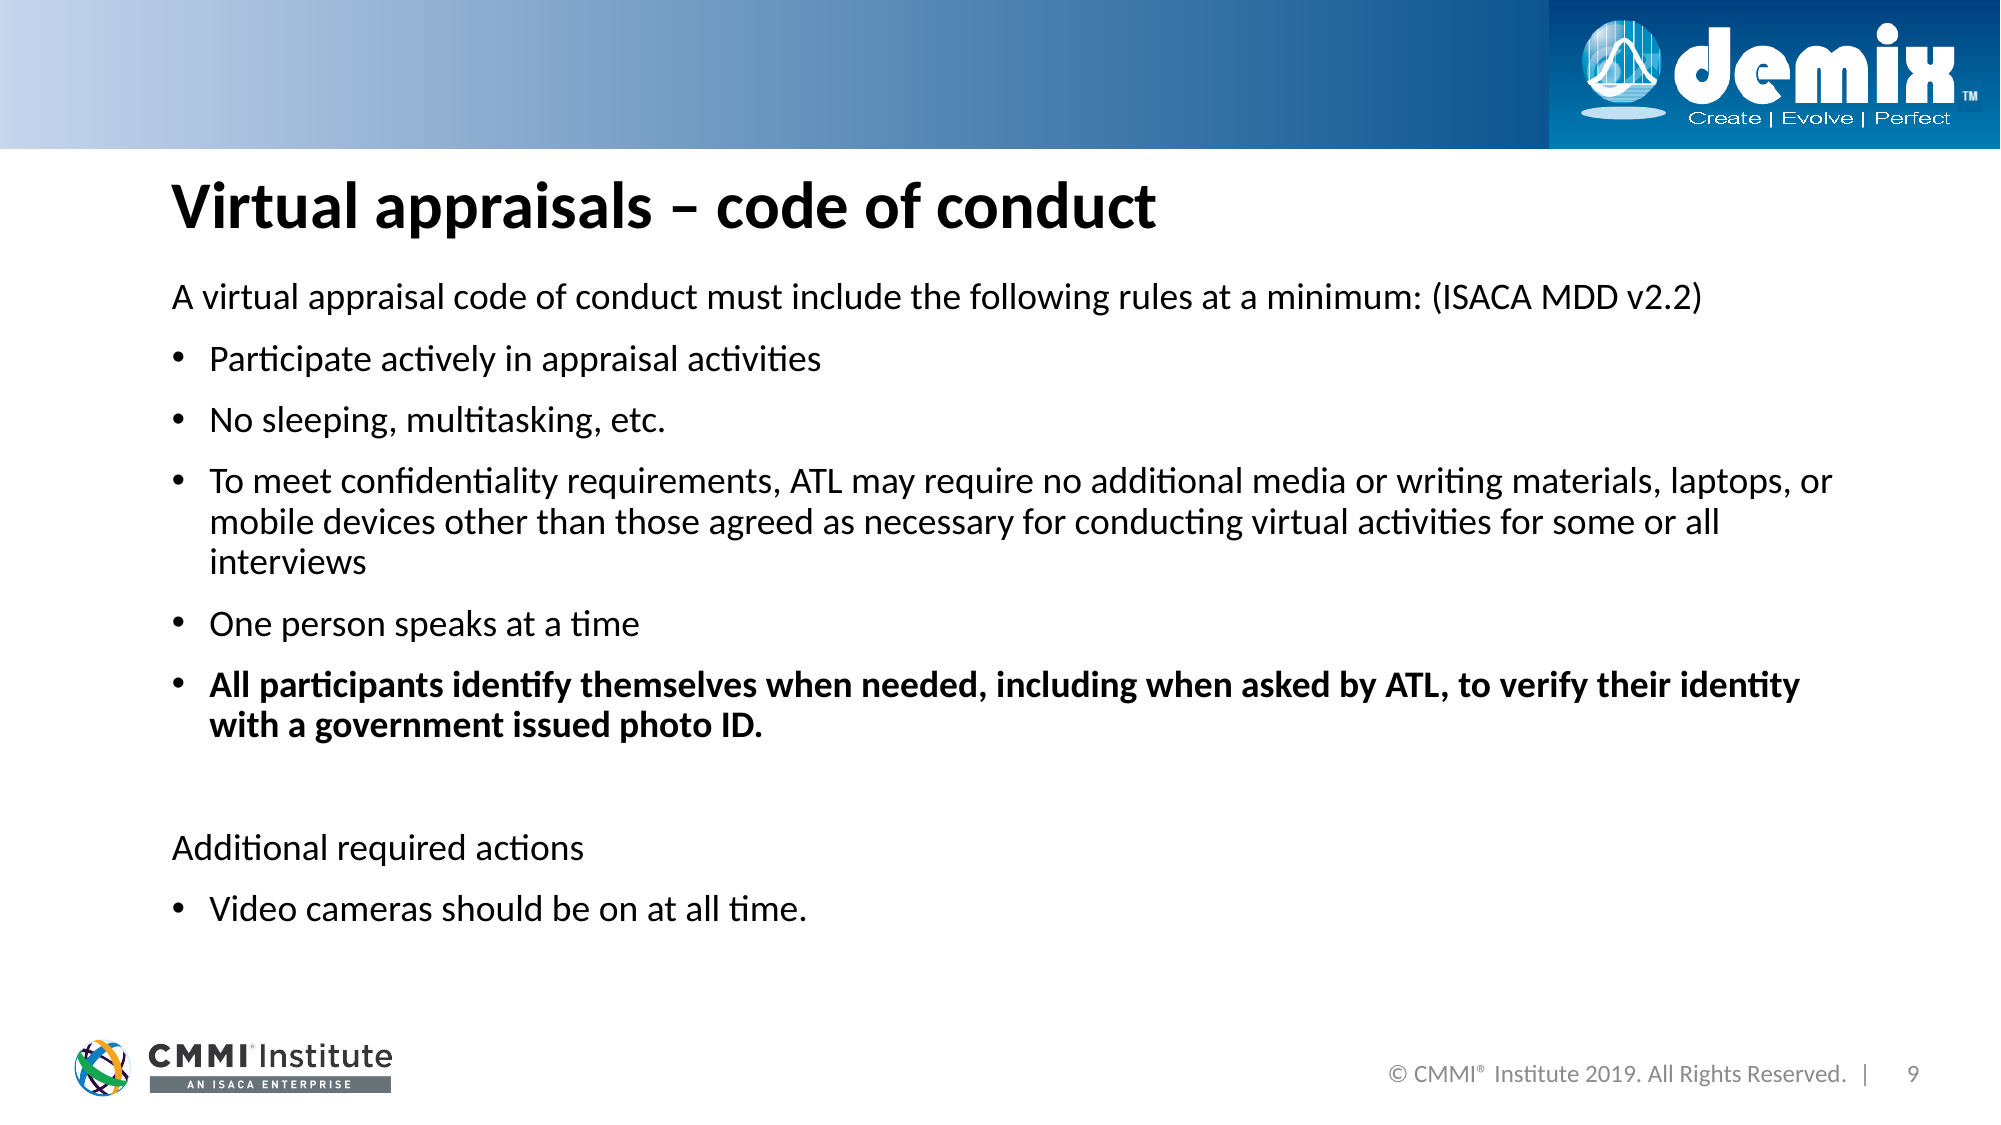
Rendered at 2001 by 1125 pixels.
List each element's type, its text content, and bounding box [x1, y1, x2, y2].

title Virtual appraisals – code of conduct [156, 157, 1863, 257]
list A virtual appraisal code of conduct must include the following rules at a minimum: (ISACA MDD v2.2) Participate actively in appraisal activities No sleeping, multitasking, etc. To meet confidentiality requirements, ATL may require no additional media or writing materials, laptops, or mobile devices other than those agreed as necessary for conducting virtual activities for some or all interviews One person speaks at a time All participants identify themselves when needed, including when asked by ATL, to verify their identity with a government issued photo ID. Additional required actions Video cameras should be on at all time. [156, 270, 1863, 1014]
picture [1549, 0, 2000, 111]
picture [41, 993, 439, 1125]
picture [1582, 106, 1665, 119]
